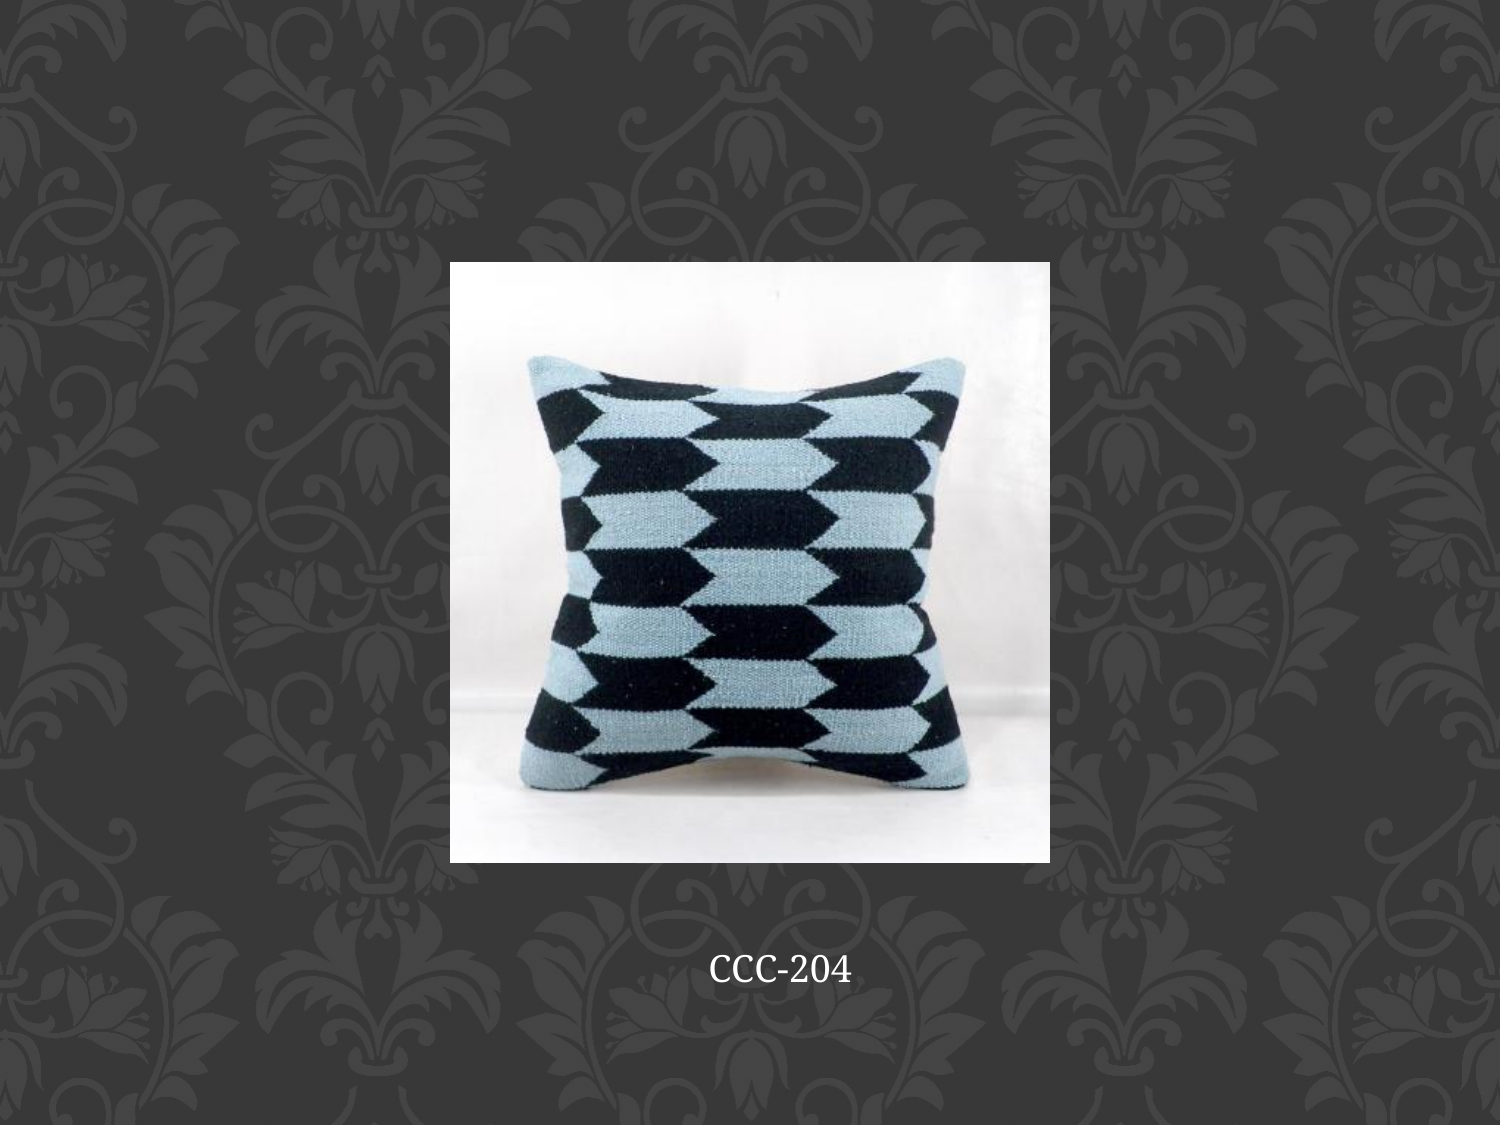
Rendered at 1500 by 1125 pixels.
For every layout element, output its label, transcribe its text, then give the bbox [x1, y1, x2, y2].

picture [449, 262, 1051, 863]
text_box CCC-204 [537, 937, 988, 998]
